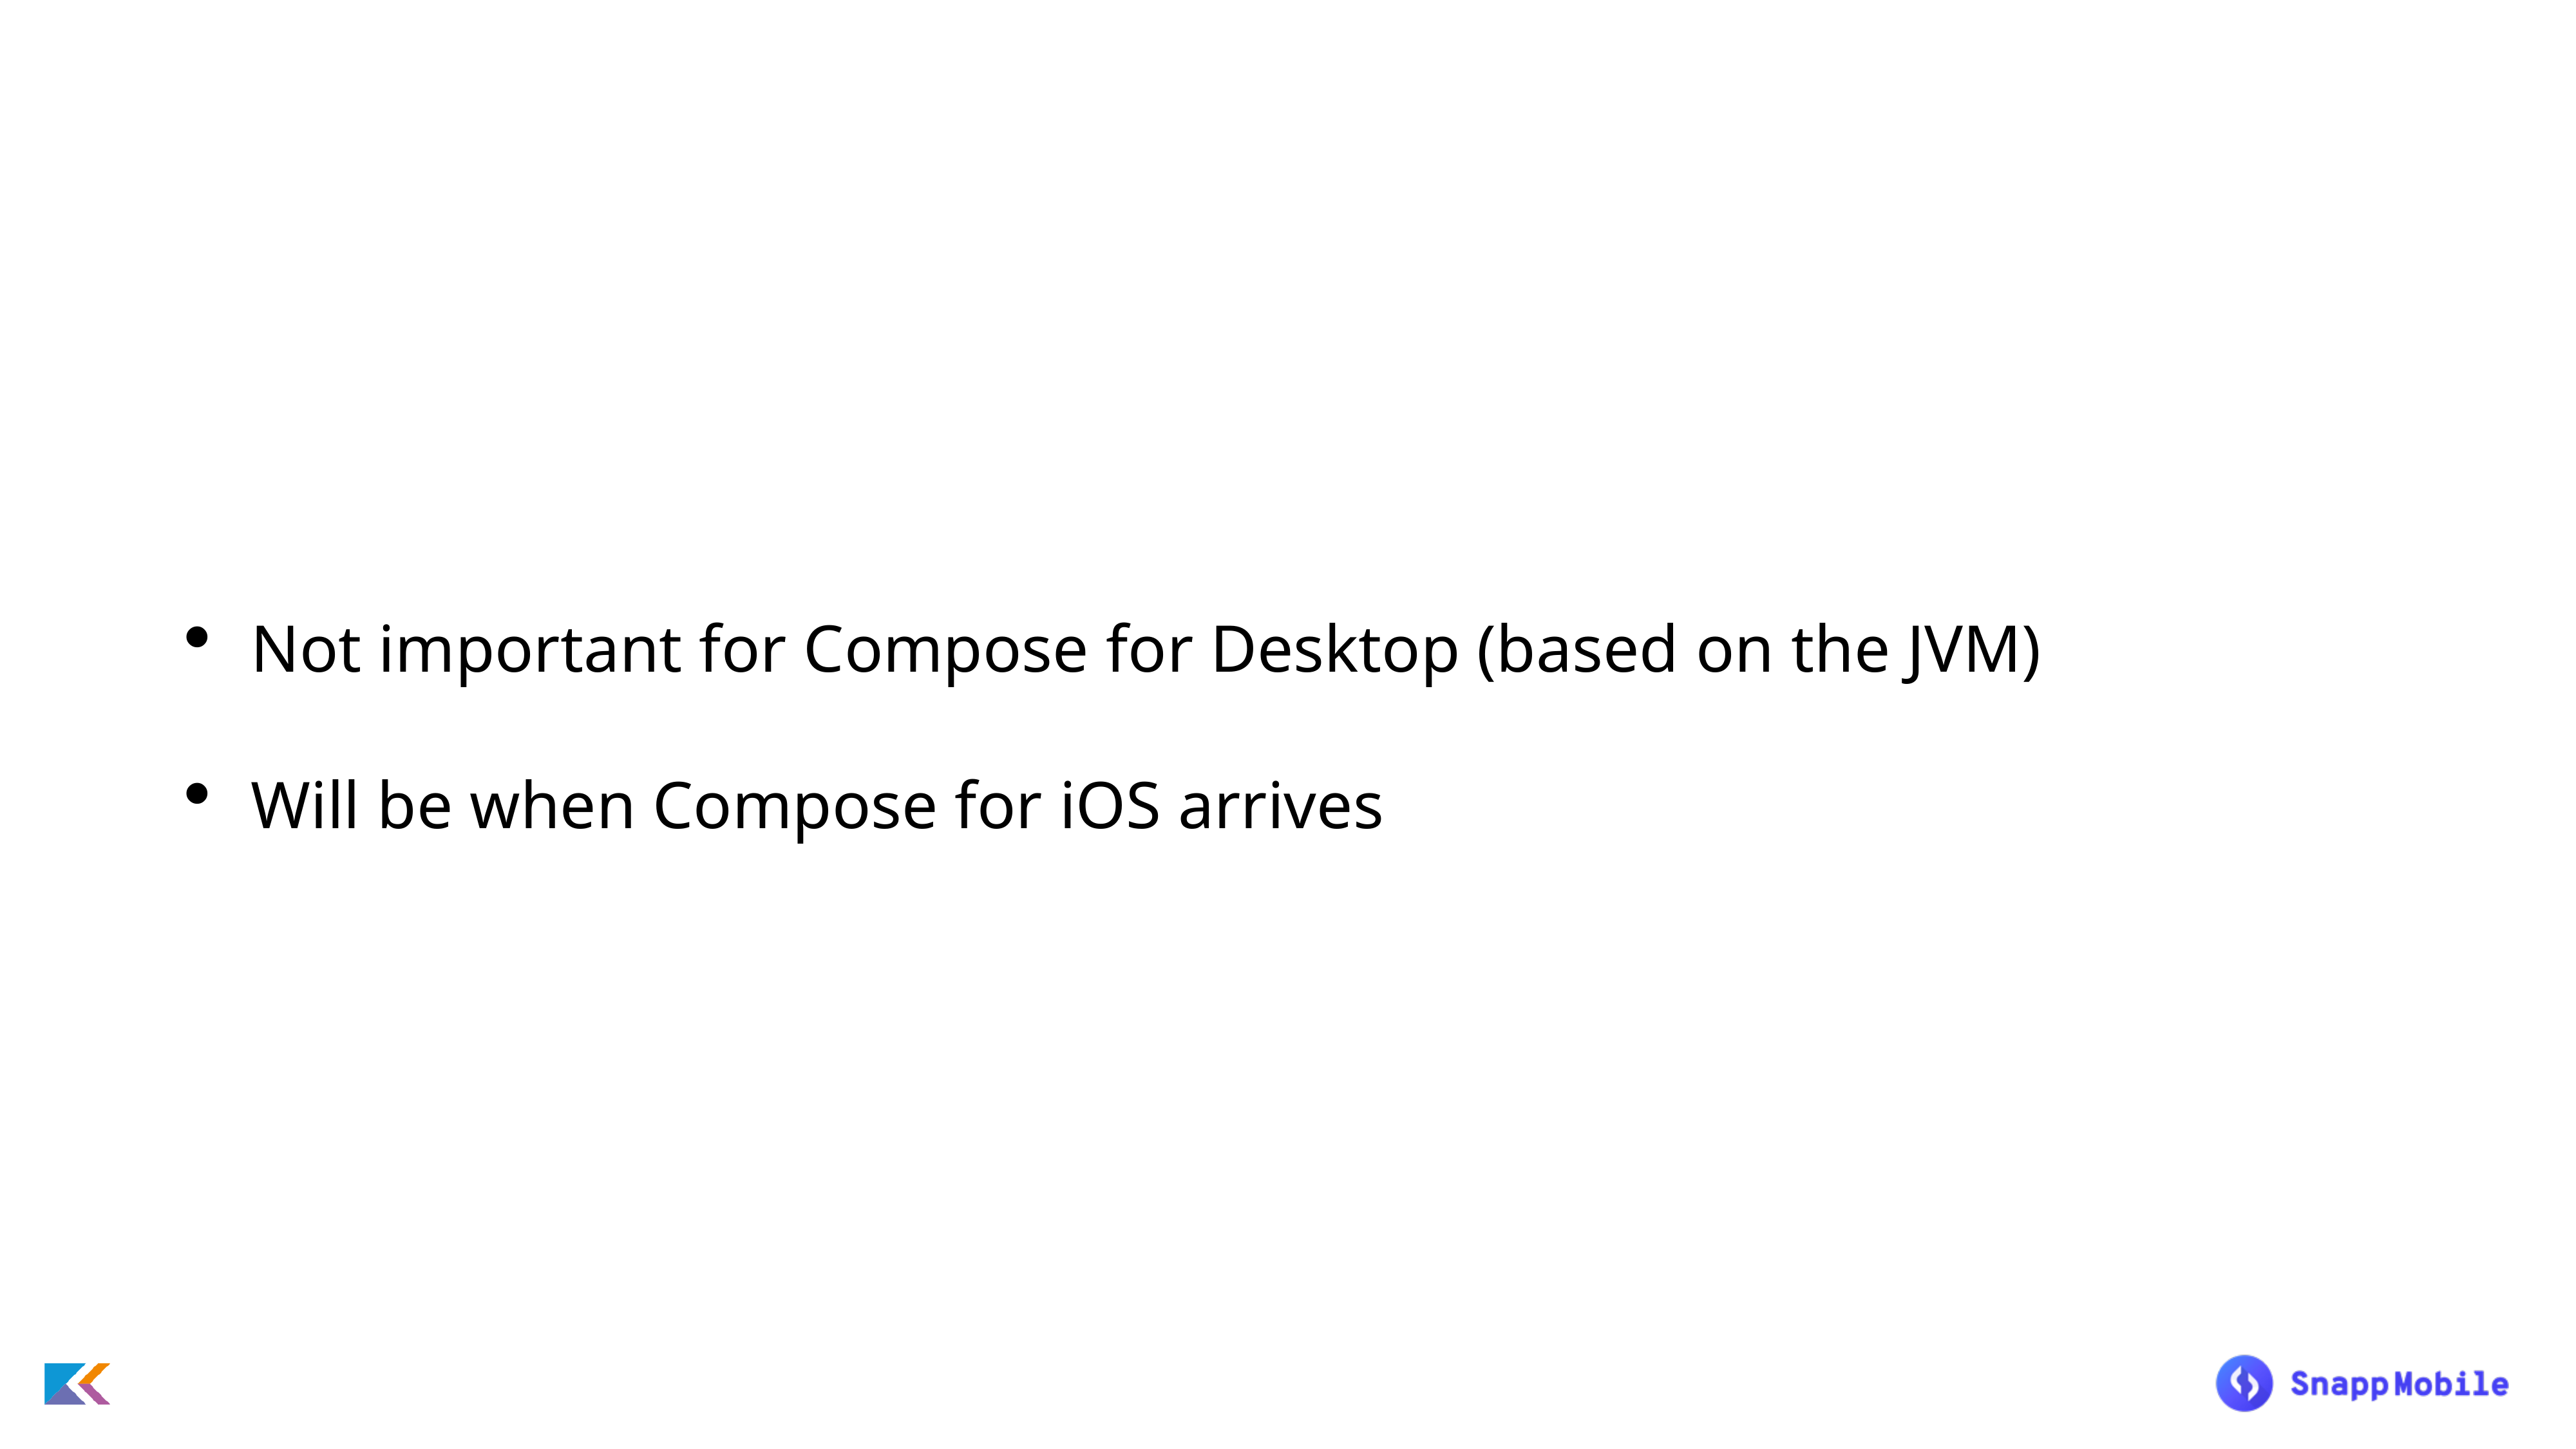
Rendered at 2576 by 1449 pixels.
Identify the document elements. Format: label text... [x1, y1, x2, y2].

picture [35, 1358, 118, 1410]
picture [2197, 1336, 2529, 1431]
list Not important for Compose for Desktop (based on the JVM) Will be when Compose for iOS arrives [178, 290, 2097, 1159]
